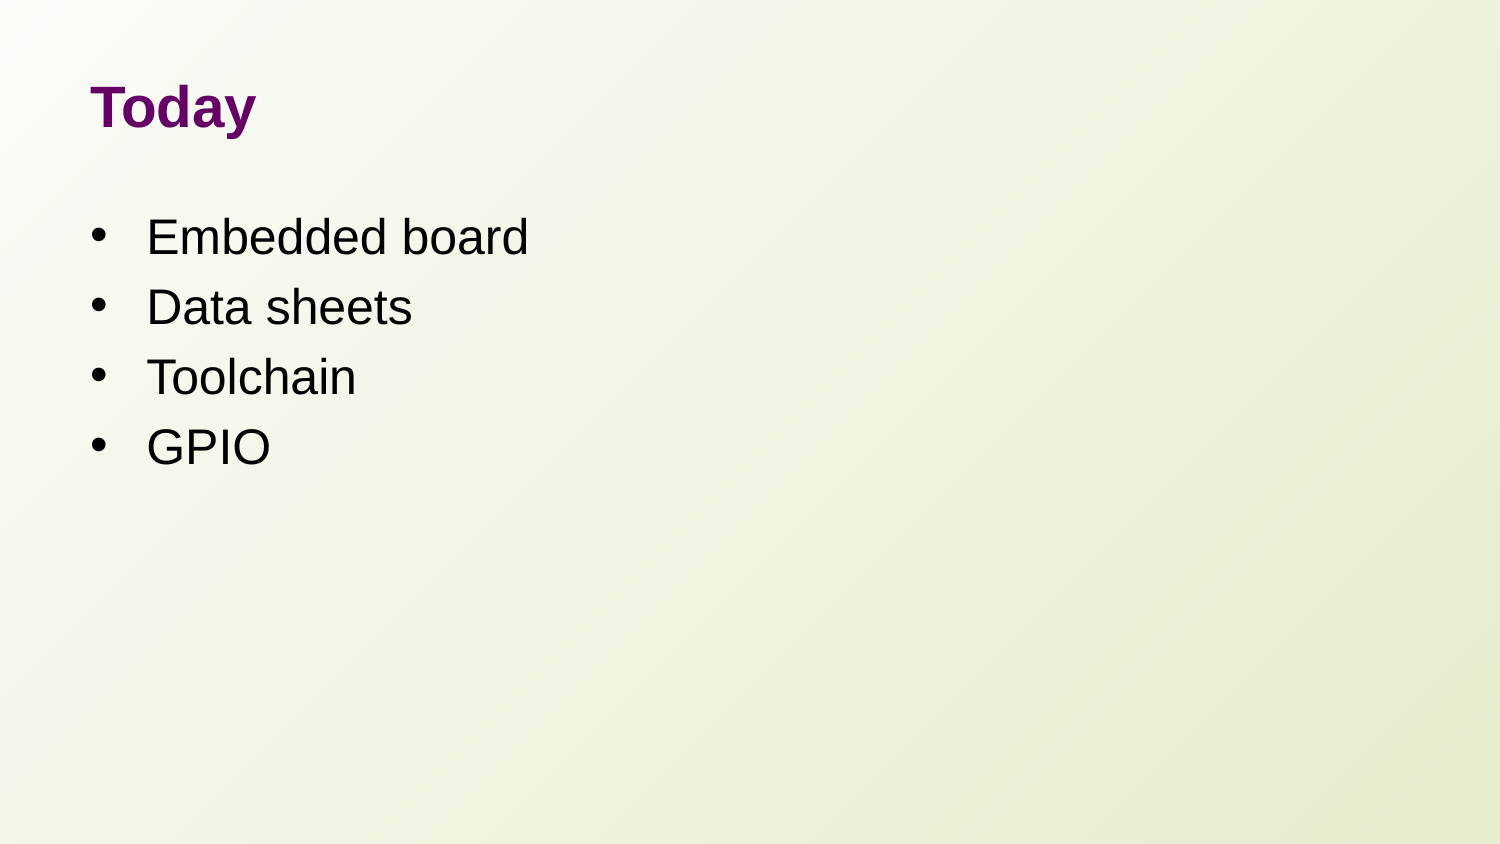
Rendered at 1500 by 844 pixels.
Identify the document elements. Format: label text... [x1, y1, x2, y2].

title Today [75, 33, 1425, 175]
list Embedded board Data sheets Toolchain GPIO [75, 196, 1425, 669]
